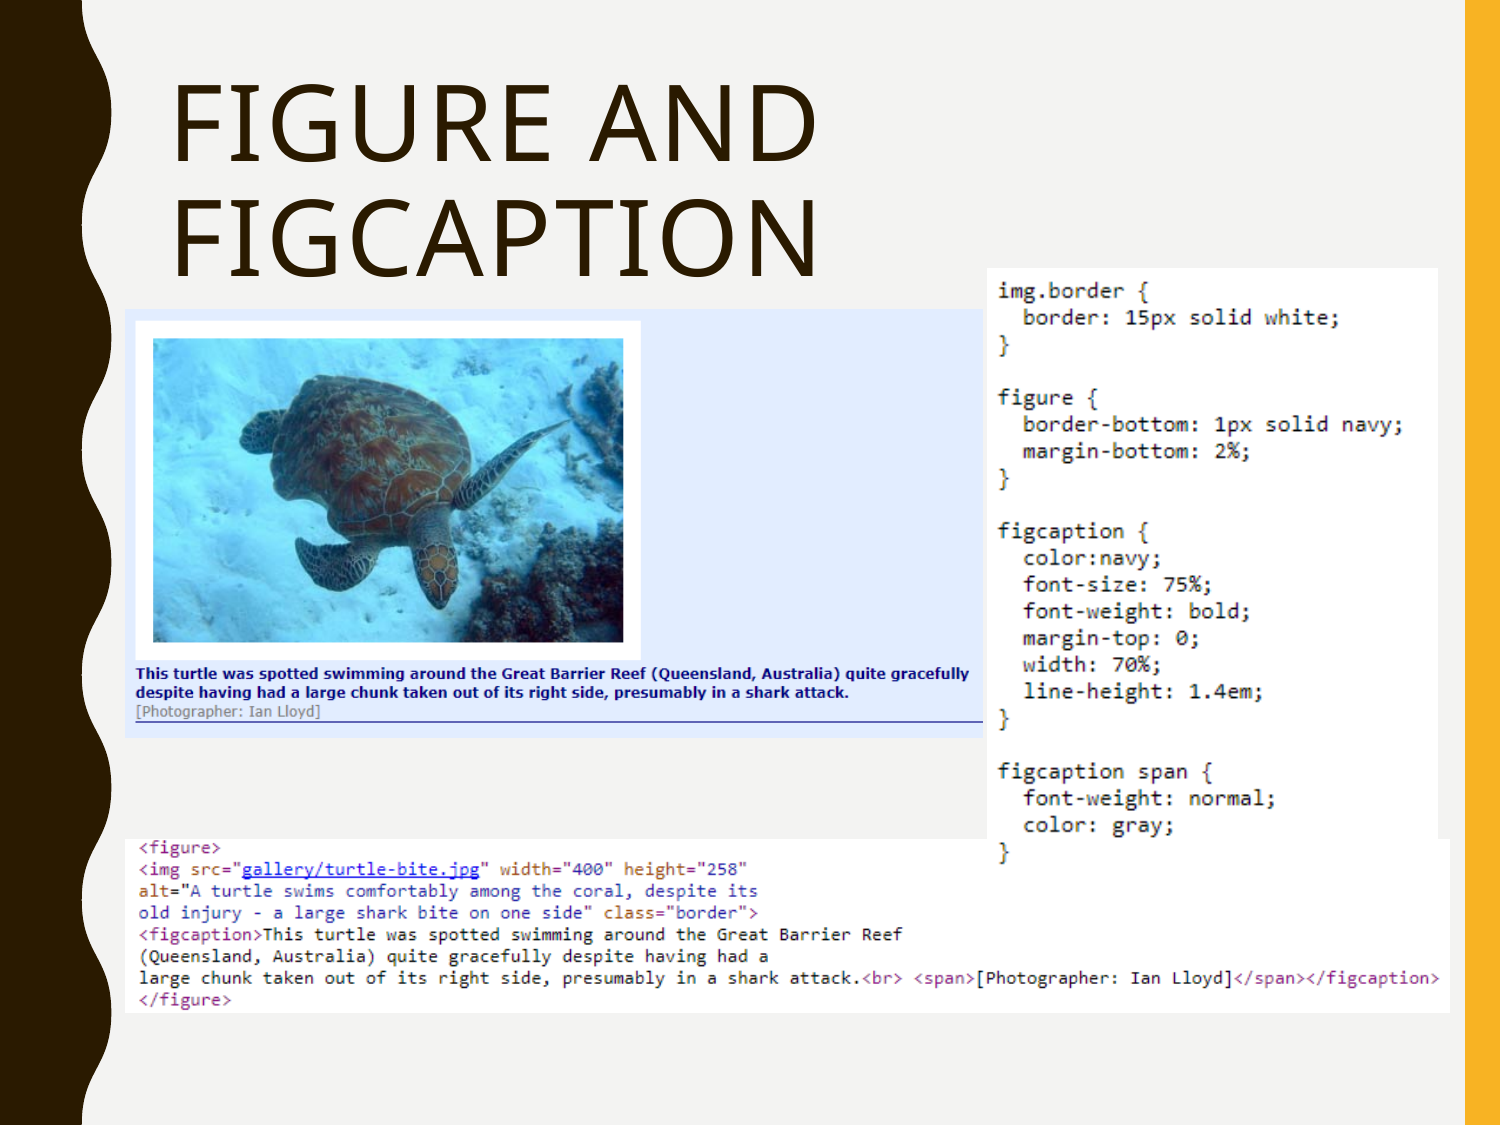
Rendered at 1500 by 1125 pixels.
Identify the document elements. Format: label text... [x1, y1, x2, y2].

picture [124, 309, 983, 738]
picture [124, 268, 1451, 1013]
title Figure and figcaption [154, 62, 1407, 308]
